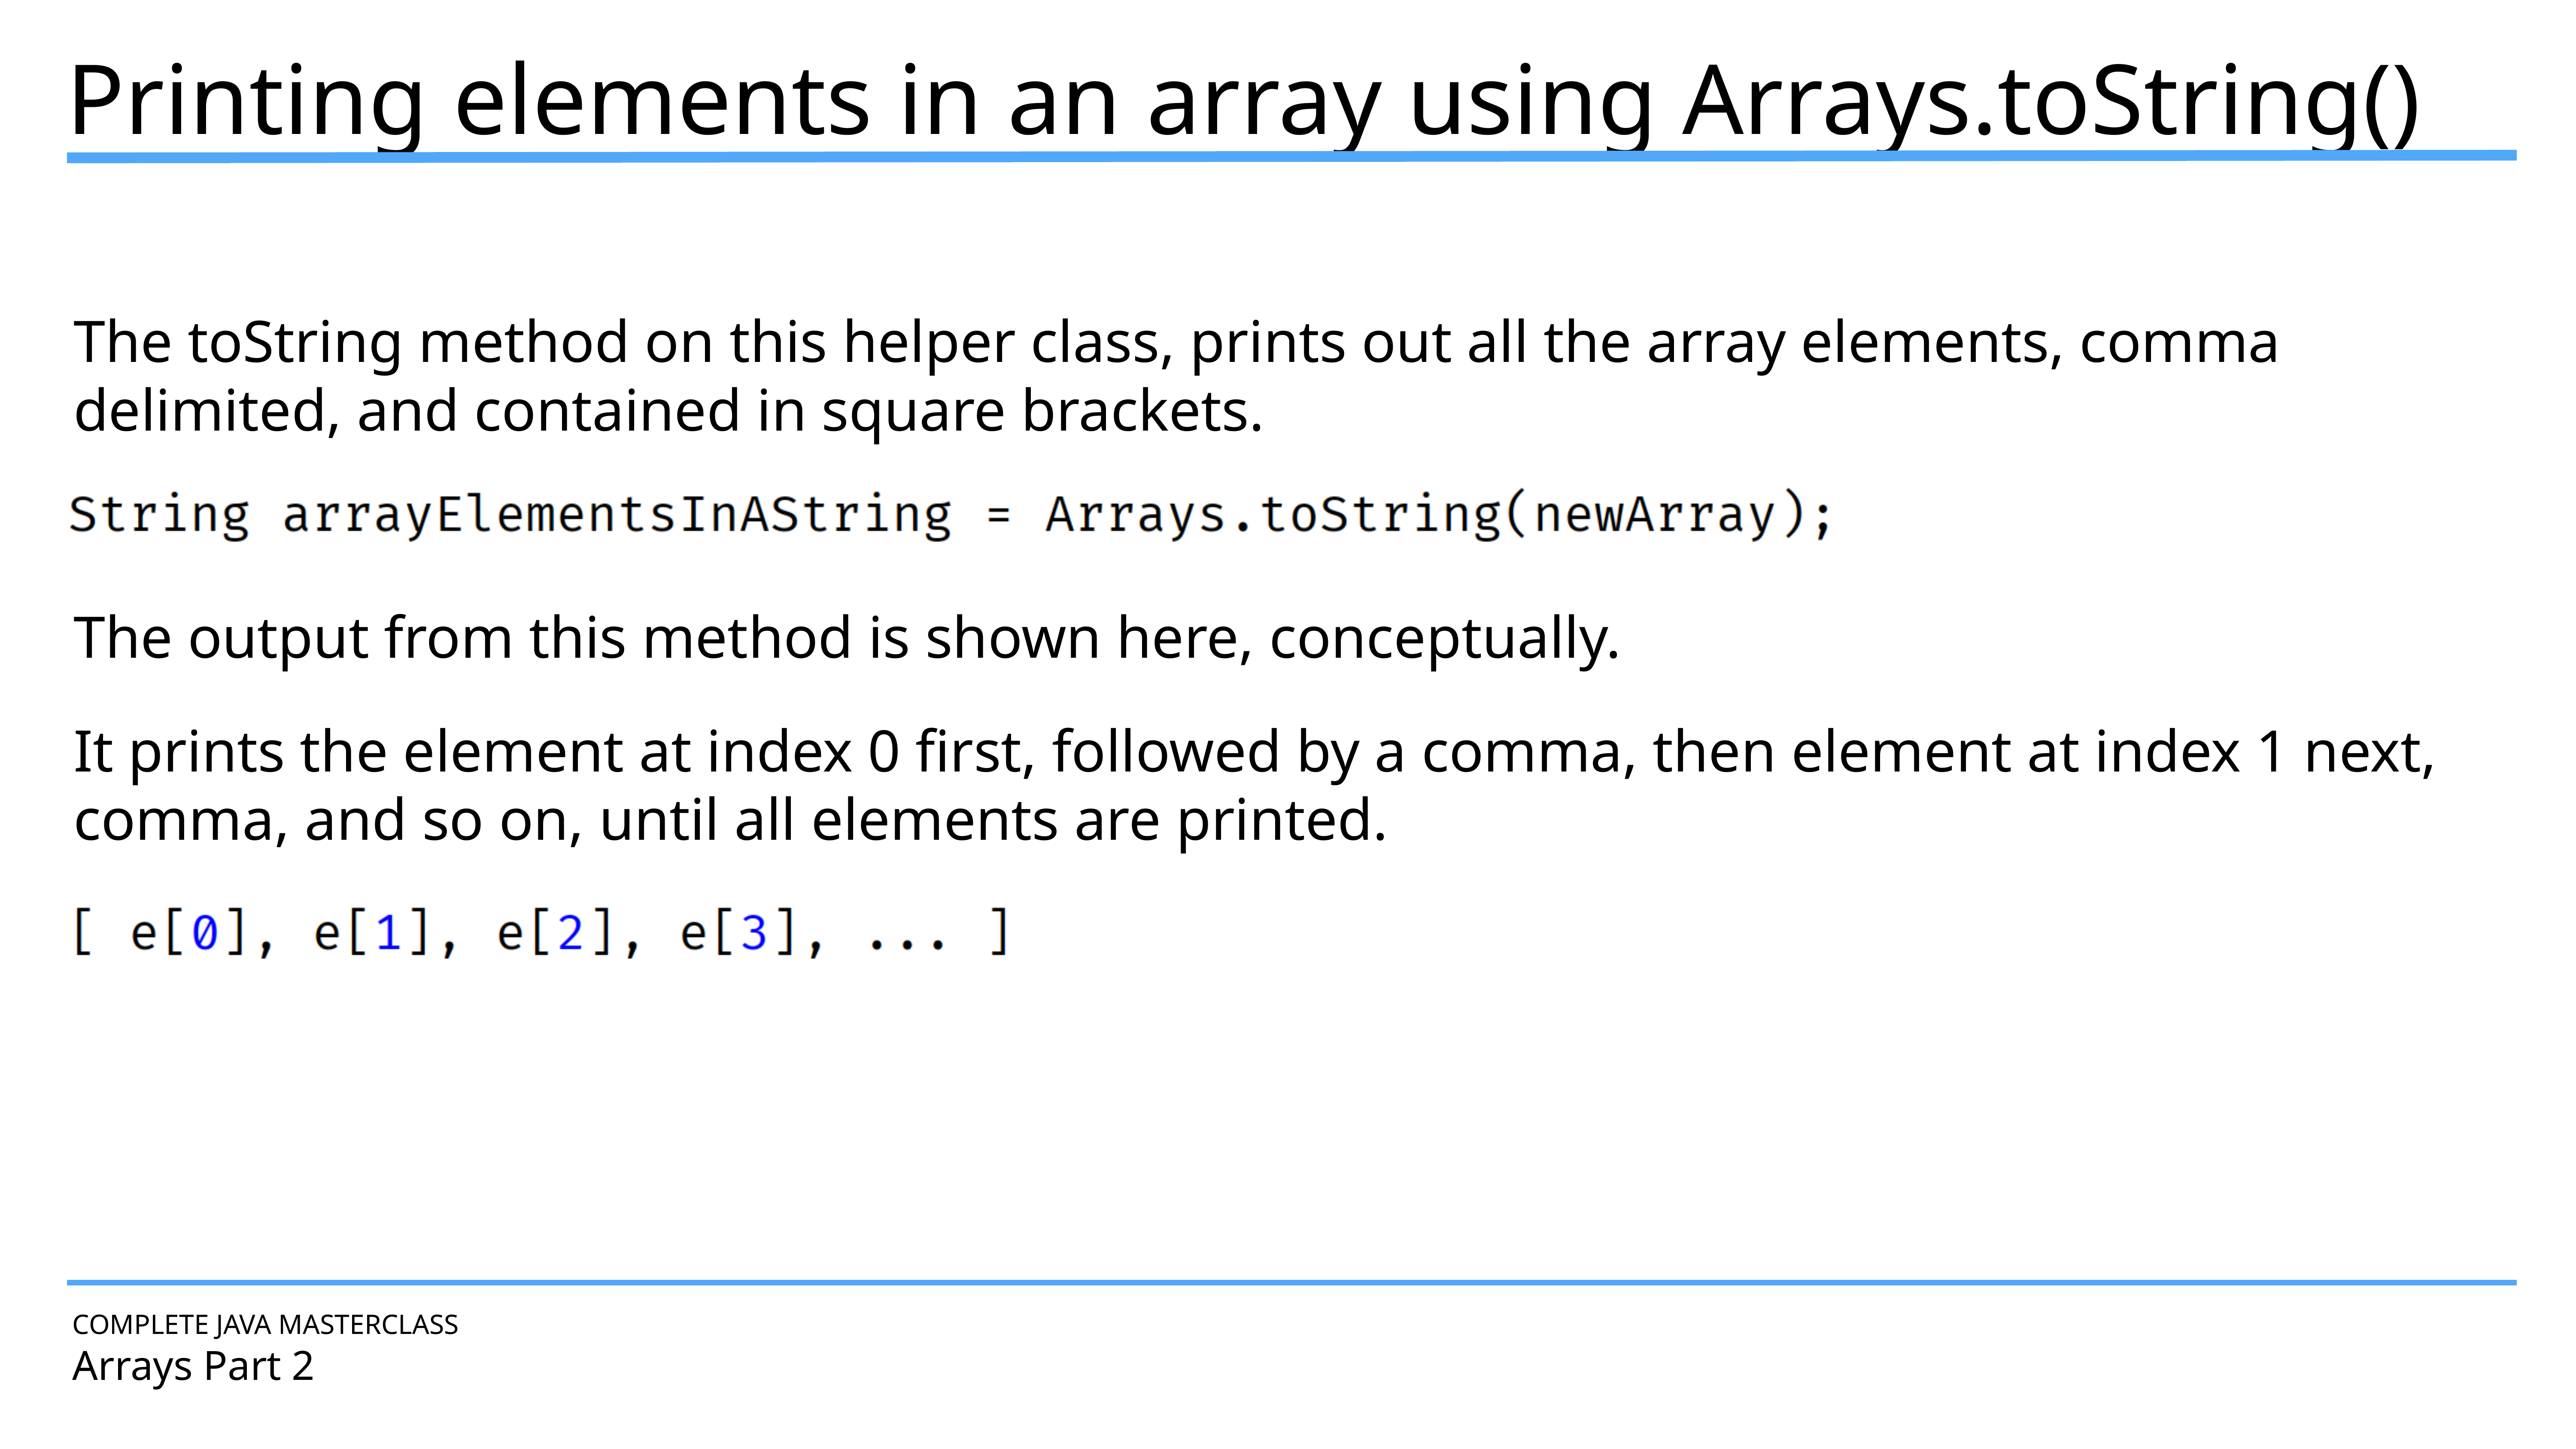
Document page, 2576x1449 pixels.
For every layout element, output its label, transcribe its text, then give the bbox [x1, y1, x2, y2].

picture [67, 483, 1833, 549]
picture [67, 900, 1012, 966]
text_box The toString method on this helper class, prints out all the array elements, comma delimited, and contained in square brackets. The output from this method is shown here, conceptually. It prints the element at index 0 first, followed by a comma, then element at index 1 next, comma, and so on, until all elements are printed. [67, 301, 2517, 1139]
text_box COMPLETE JAVA MASTERCLASS Arrays Part 2 [67, 1302, 1195, 1394]
text_box Printing elements in an array using Arrays.toString() [61, 32, 2427, 159]
